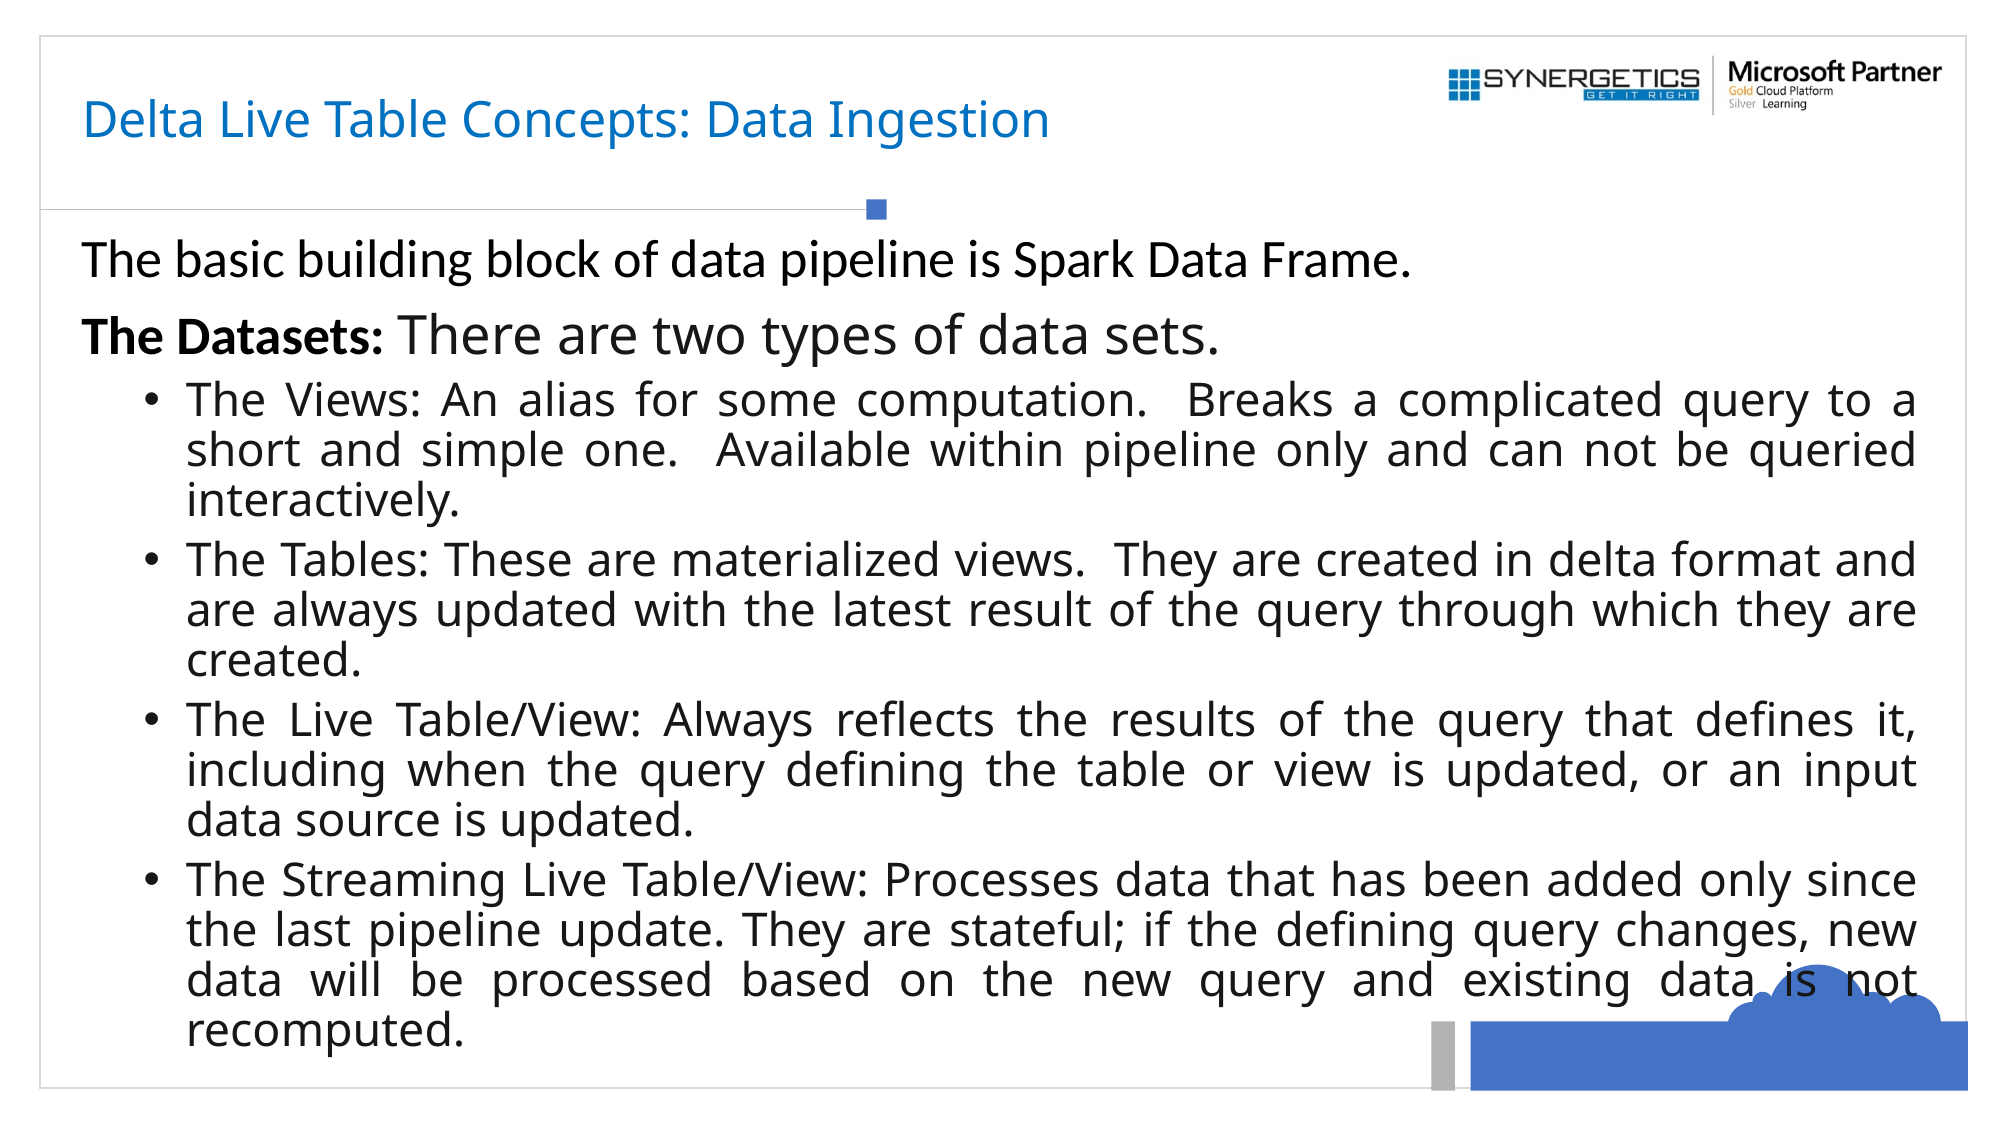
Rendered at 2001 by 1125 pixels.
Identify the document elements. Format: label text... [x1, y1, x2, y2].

text_box The basic building block of data pipeline is Spark Data Frame. The Datasets: There are two types of data sets. The Views: An alias for some computation. Breaks a complicated query to a short and simple one. Available within pipeline only and can not be queried interactively. The Tables: These are materialized views. They are created in delta format and are always updated with the latest result of the query through which they are created. The Live Table/View: Always reflects the results of the query that defines it, including when the query defining the table or view is updated, or an input data source is updated. The Streaming Live Table/View: Processes data that has been added only since the last pipeline update. They are stateful; if the defining query changes, new data will be processed based on the new query and existing data is not recomputed. [66, 223, 1934, 1066]
picture [1436, 48, 1960, 120]
title Delta Live Table Concepts: Data Ingestion [67, 59, 1863, 184]
